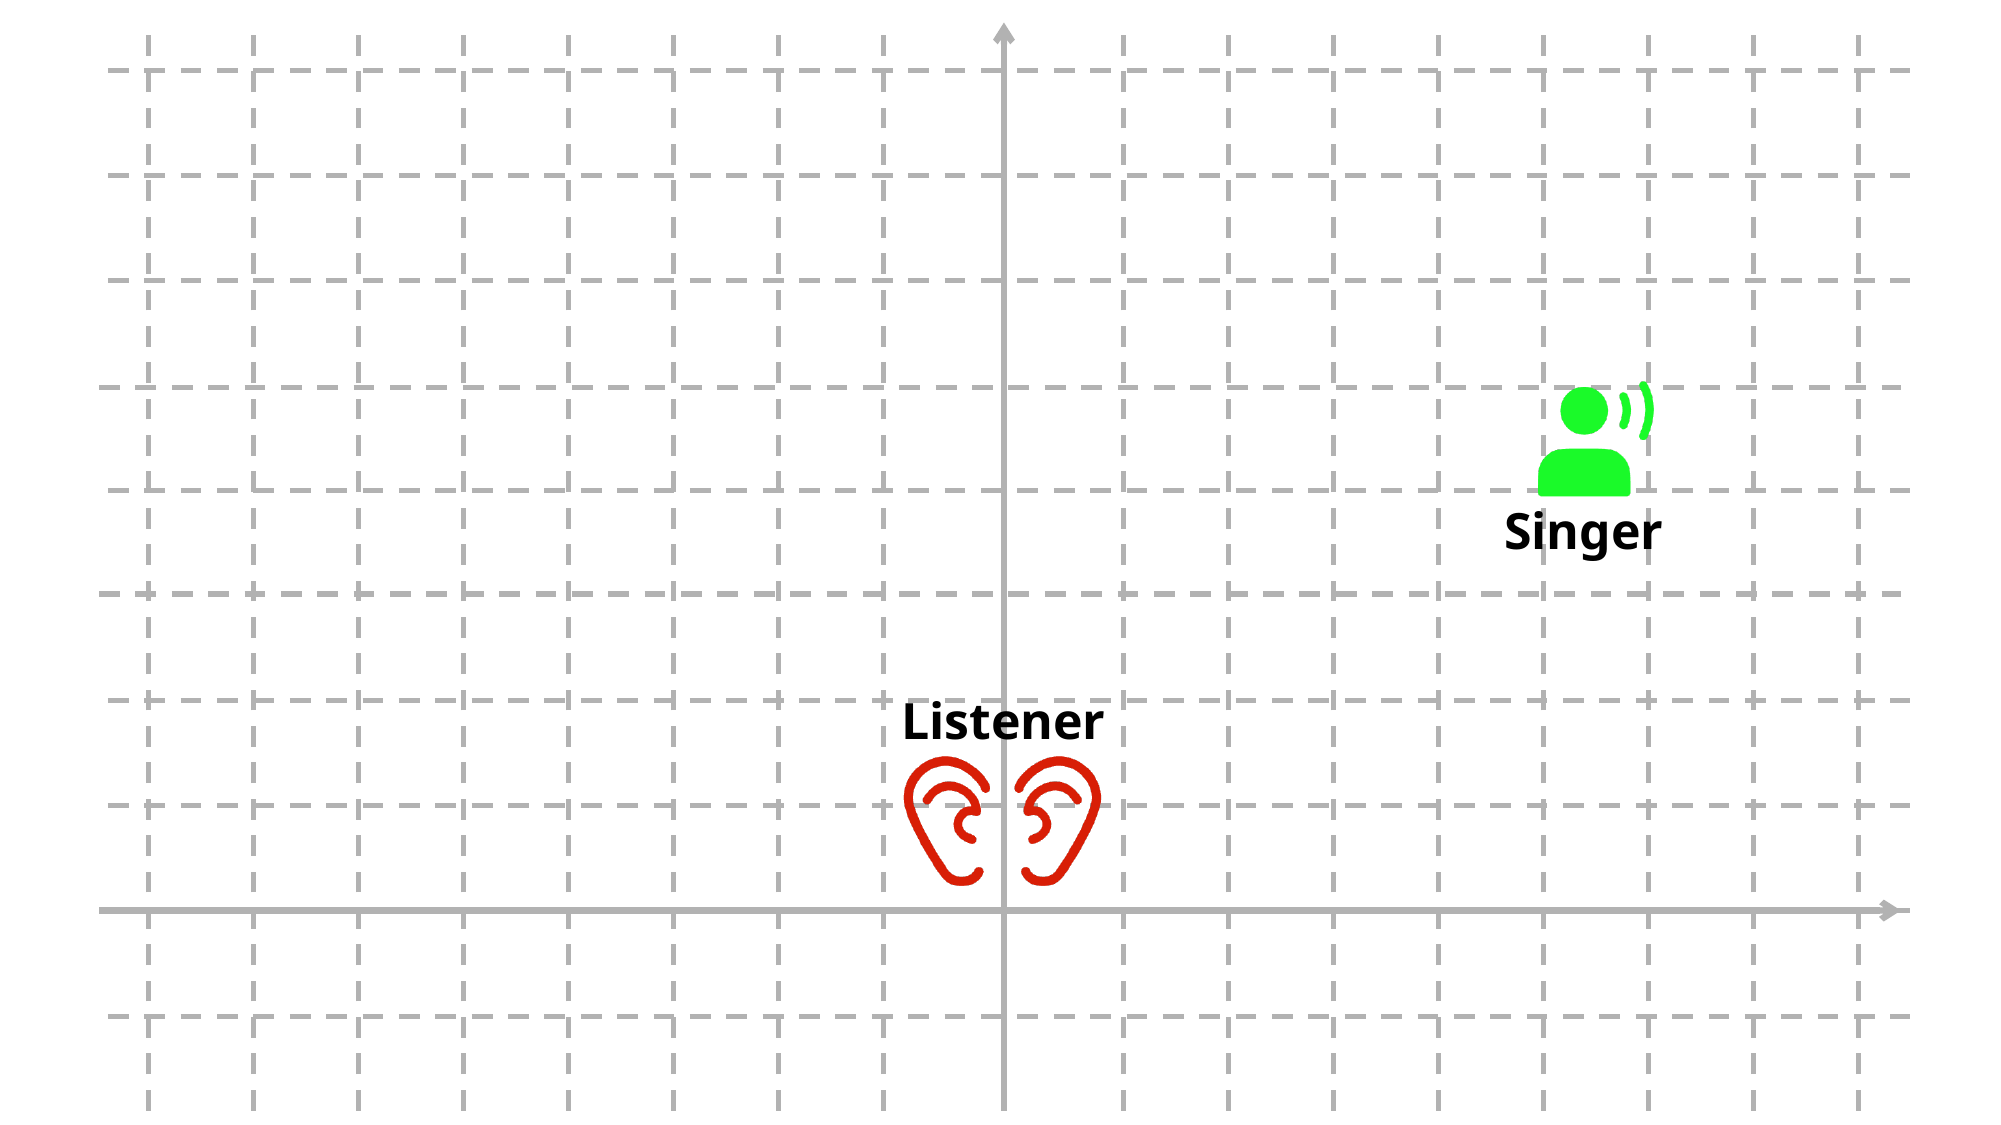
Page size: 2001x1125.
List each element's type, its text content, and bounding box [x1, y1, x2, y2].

text_box Singer [1462, 492, 1542, 567]
picture [1528, 371, 1664, 507]
text_box Singer [1544, 507, 1647, 567]
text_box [865, 681, 1142, 886]
text_box Singer [1649, 492, 1705, 567]
